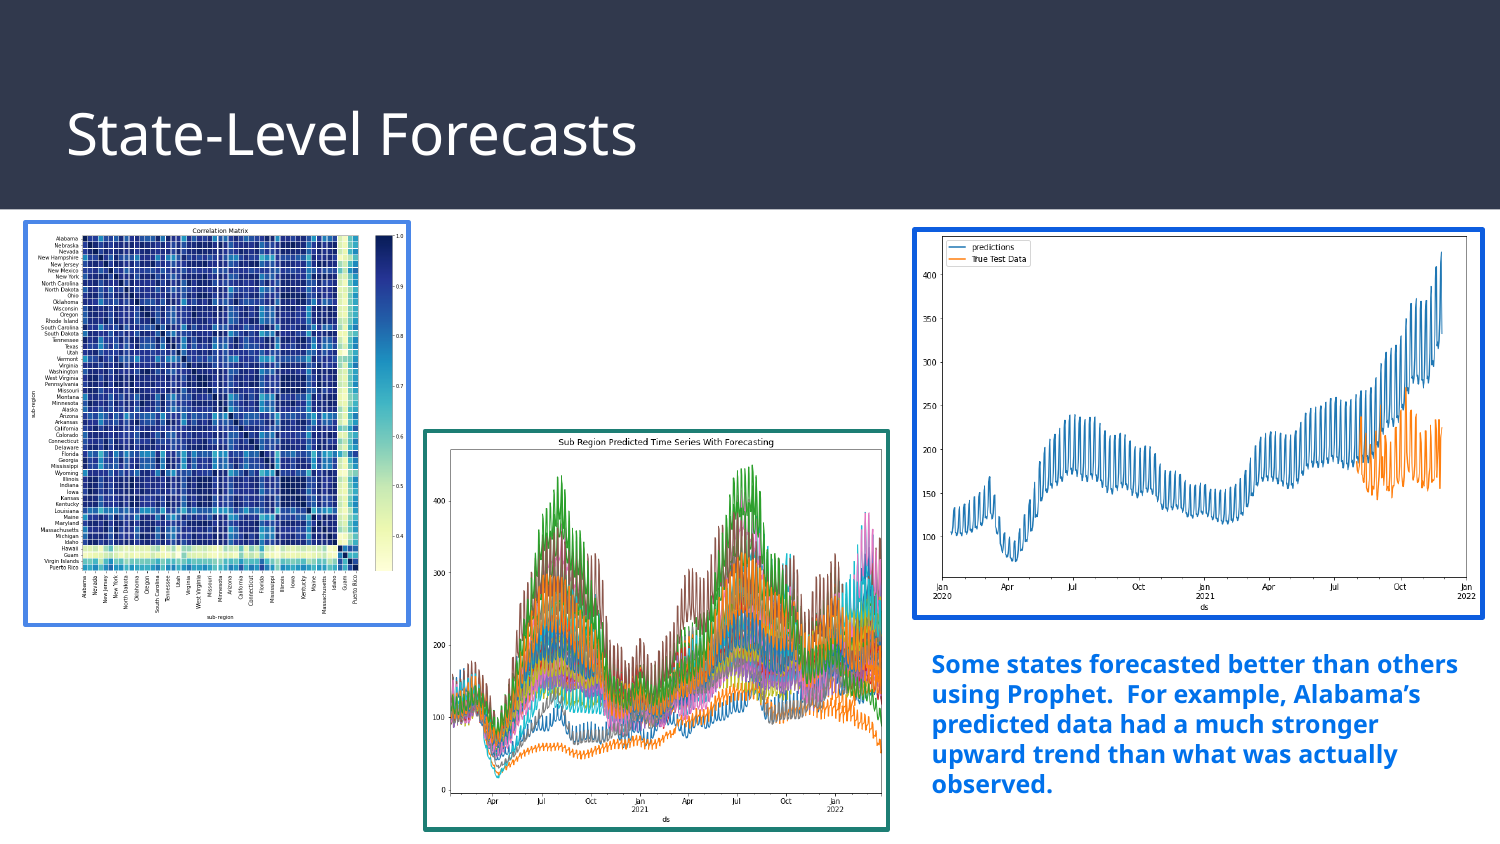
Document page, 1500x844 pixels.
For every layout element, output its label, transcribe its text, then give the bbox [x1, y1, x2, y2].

picture [916, 231, 1481, 616]
picture [27, 224, 407, 623]
text_box Some states forecasted better than others using Prophet. For example, Alabama’s predicted data had a much stronger upward trend than what was actually observed. [916, 633, 1486, 814]
title State-Level Forecasts [51, 82, 1449, 185]
picture [427, 433, 886, 828]
